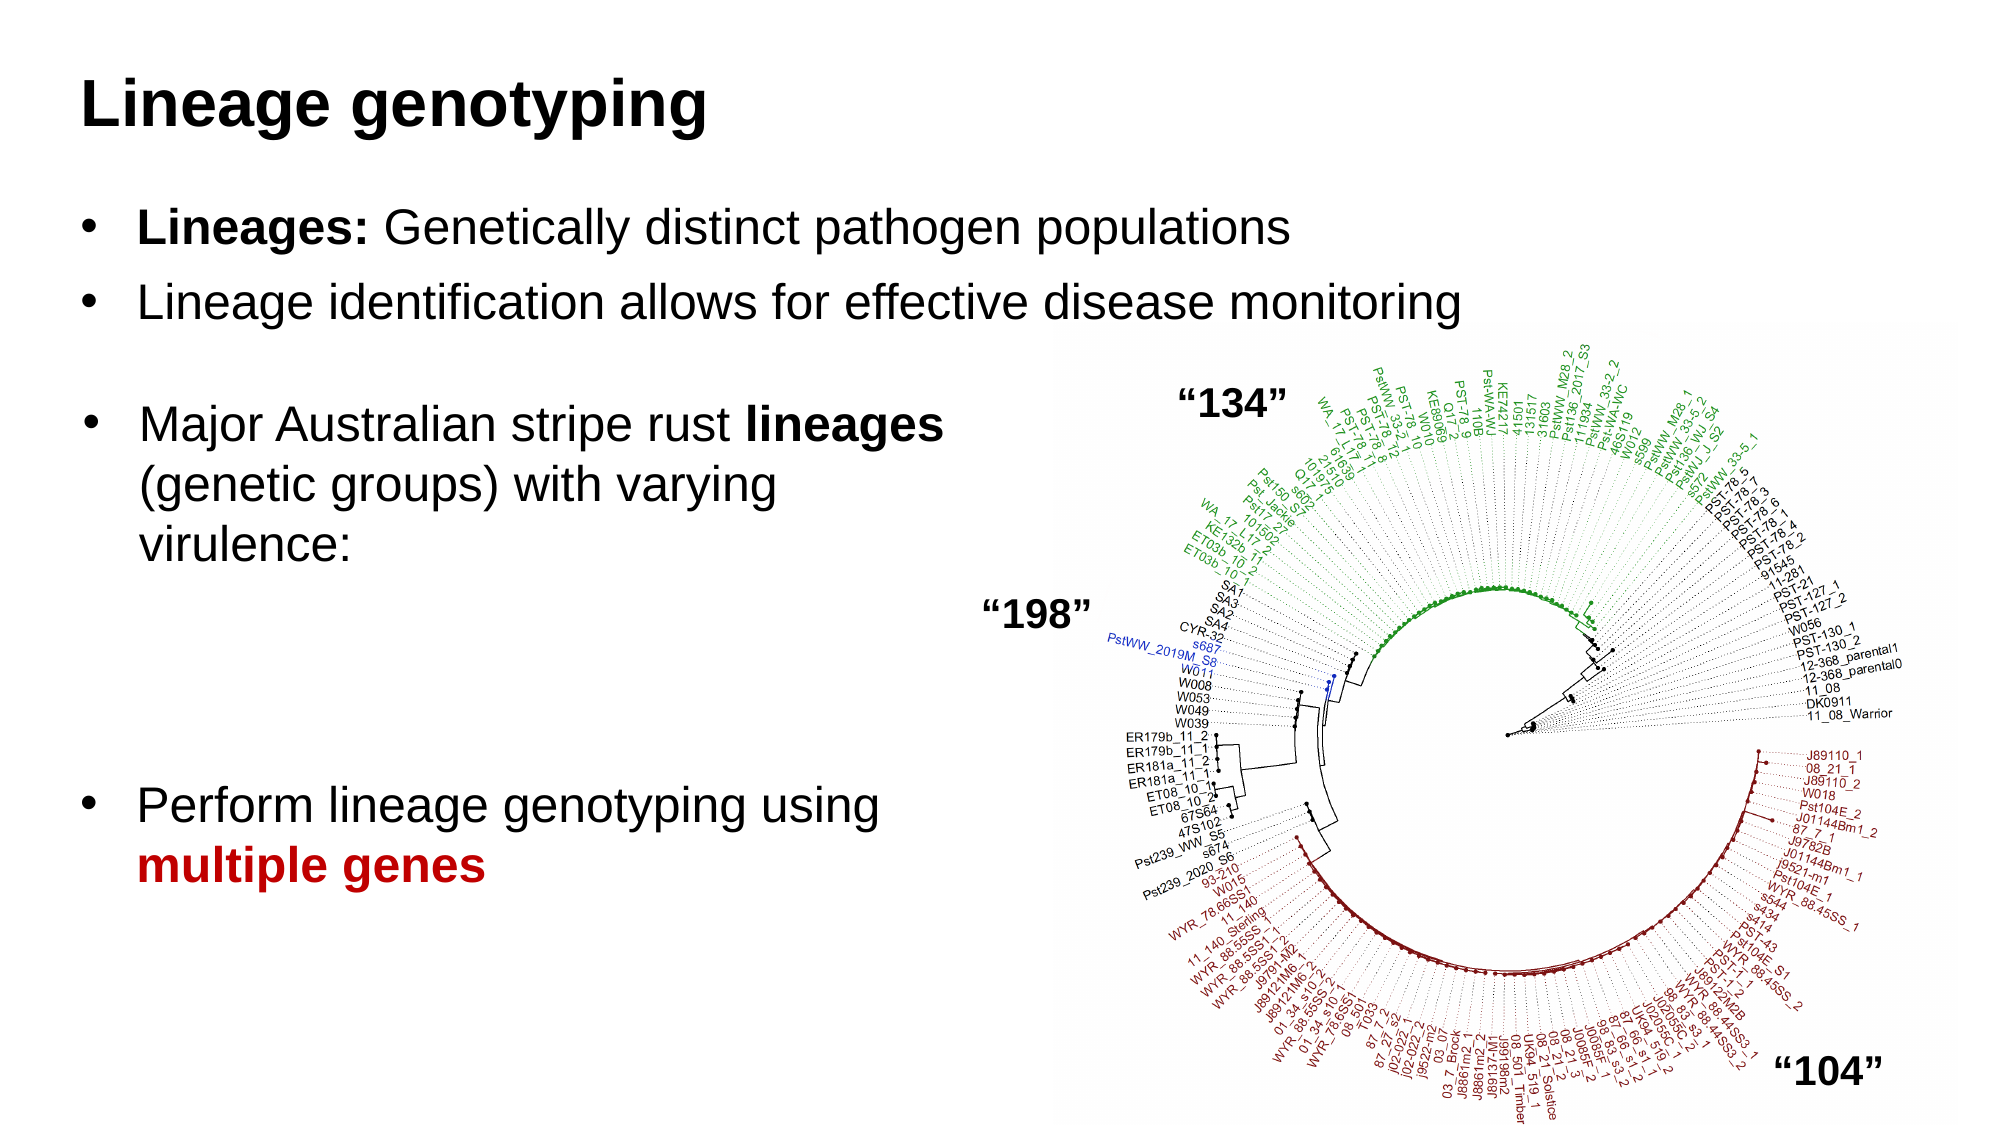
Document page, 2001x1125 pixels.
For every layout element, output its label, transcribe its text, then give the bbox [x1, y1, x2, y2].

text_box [965, 322, 1983, 1125]
text_box Perform lineage genotyping using multiple genes [65, 765, 965, 900]
text_box Major Australian stripe rust lineages (genetic groups) with varying virulence: [67, 452, 965, 579]
text_box Lineage genotyping [65, 0, 1196, 149]
text_box Lineages: Genetically distinct pathogen populations Lineage identification allows for effective disease monitoring [65, 194, 1771, 452]
